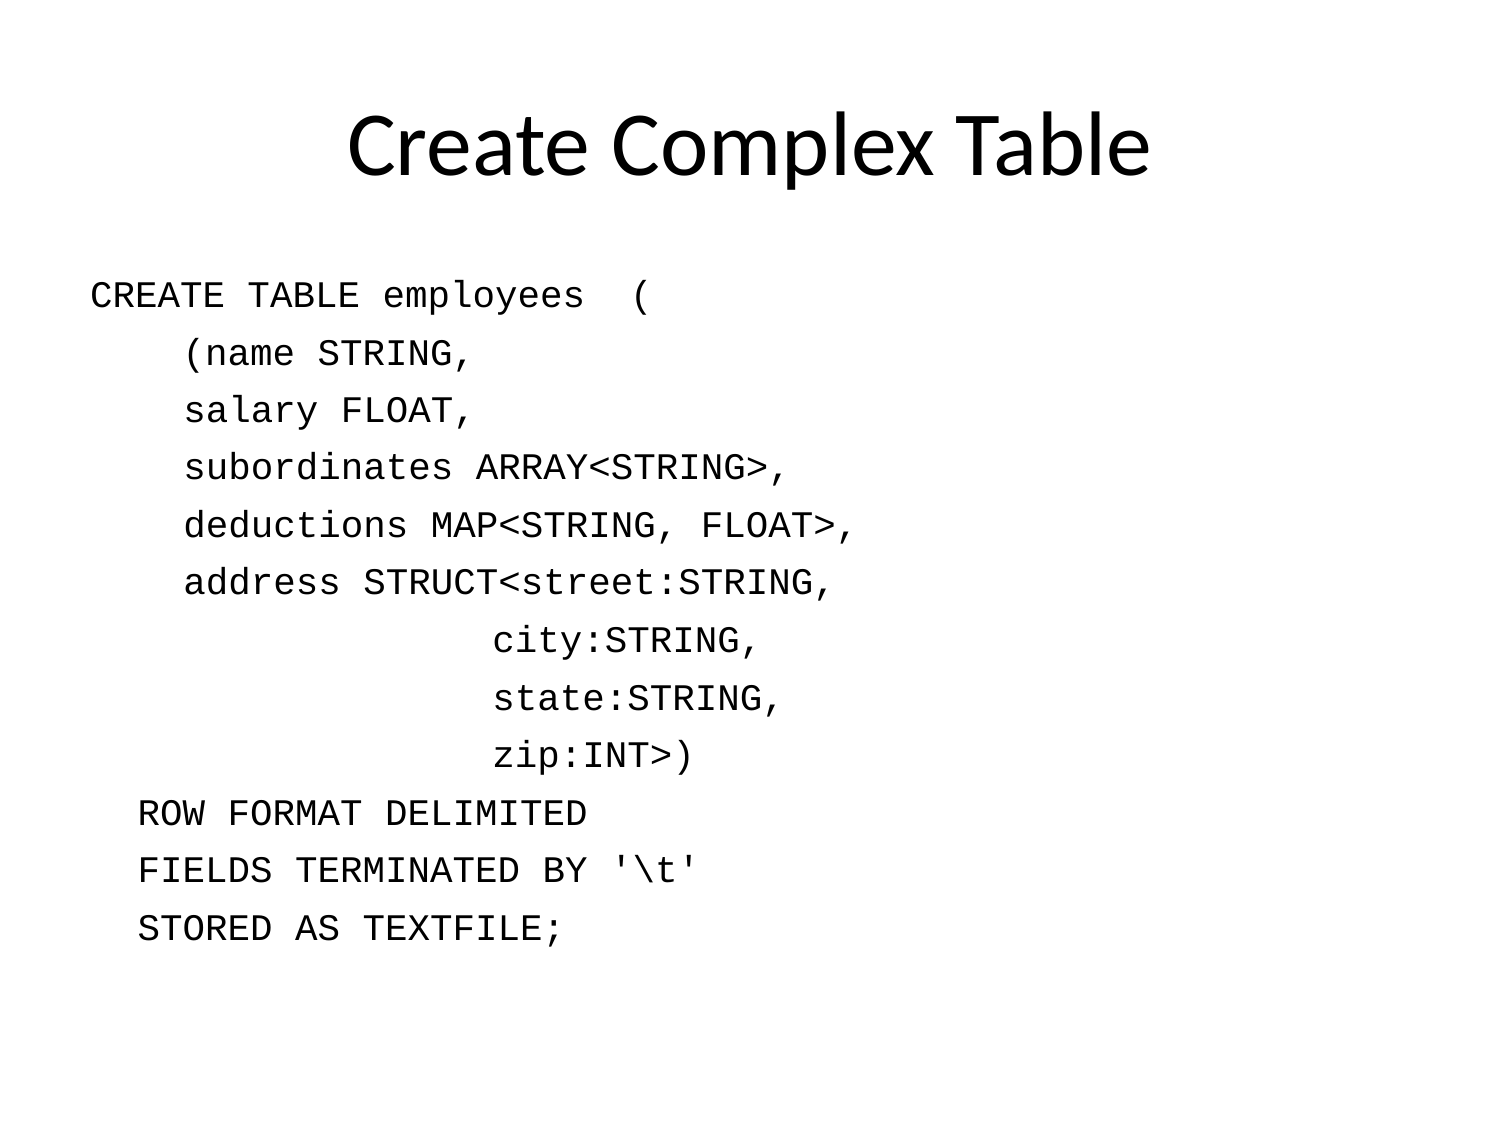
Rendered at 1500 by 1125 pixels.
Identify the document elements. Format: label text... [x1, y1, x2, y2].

list CREATE TABLE employees ( (name STRING, salary FLOAT, subordinates ARRAY<STRING>, deductions MAP<STRING, FLOAT>, address STRUCT<street:STRING, city:STRING, state:STRING, zip:INT>) ROW FORMAT DELIMITED FIELDS TERMINATED BY '\t' STORED AS TEXTFILE; [75, 262, 1425, 1005]
title Create Complex Table [75, 45, 1425, 233]
